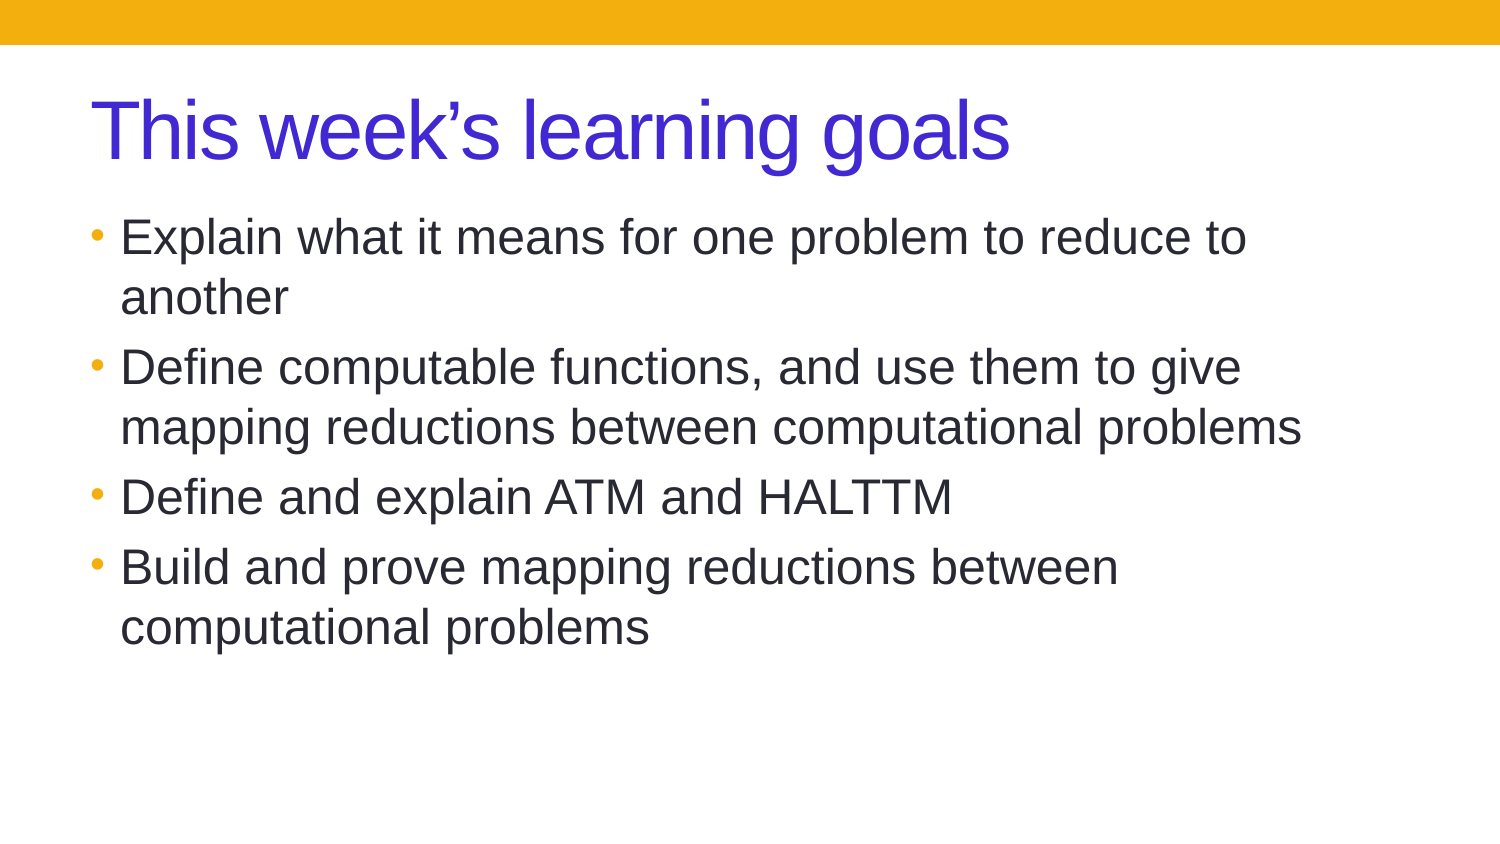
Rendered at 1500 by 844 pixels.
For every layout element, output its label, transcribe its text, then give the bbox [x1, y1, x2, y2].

list Explain what it means for one problem to reduce to another Define computable functions, and use them to give mapping reductions between computational problems Define and explain ATM and HALTTM Build and prove mapping reductions between computational problems [75, 196, 1425, 830]
title This week’s learning goals [75, 65, 1425, 188]
